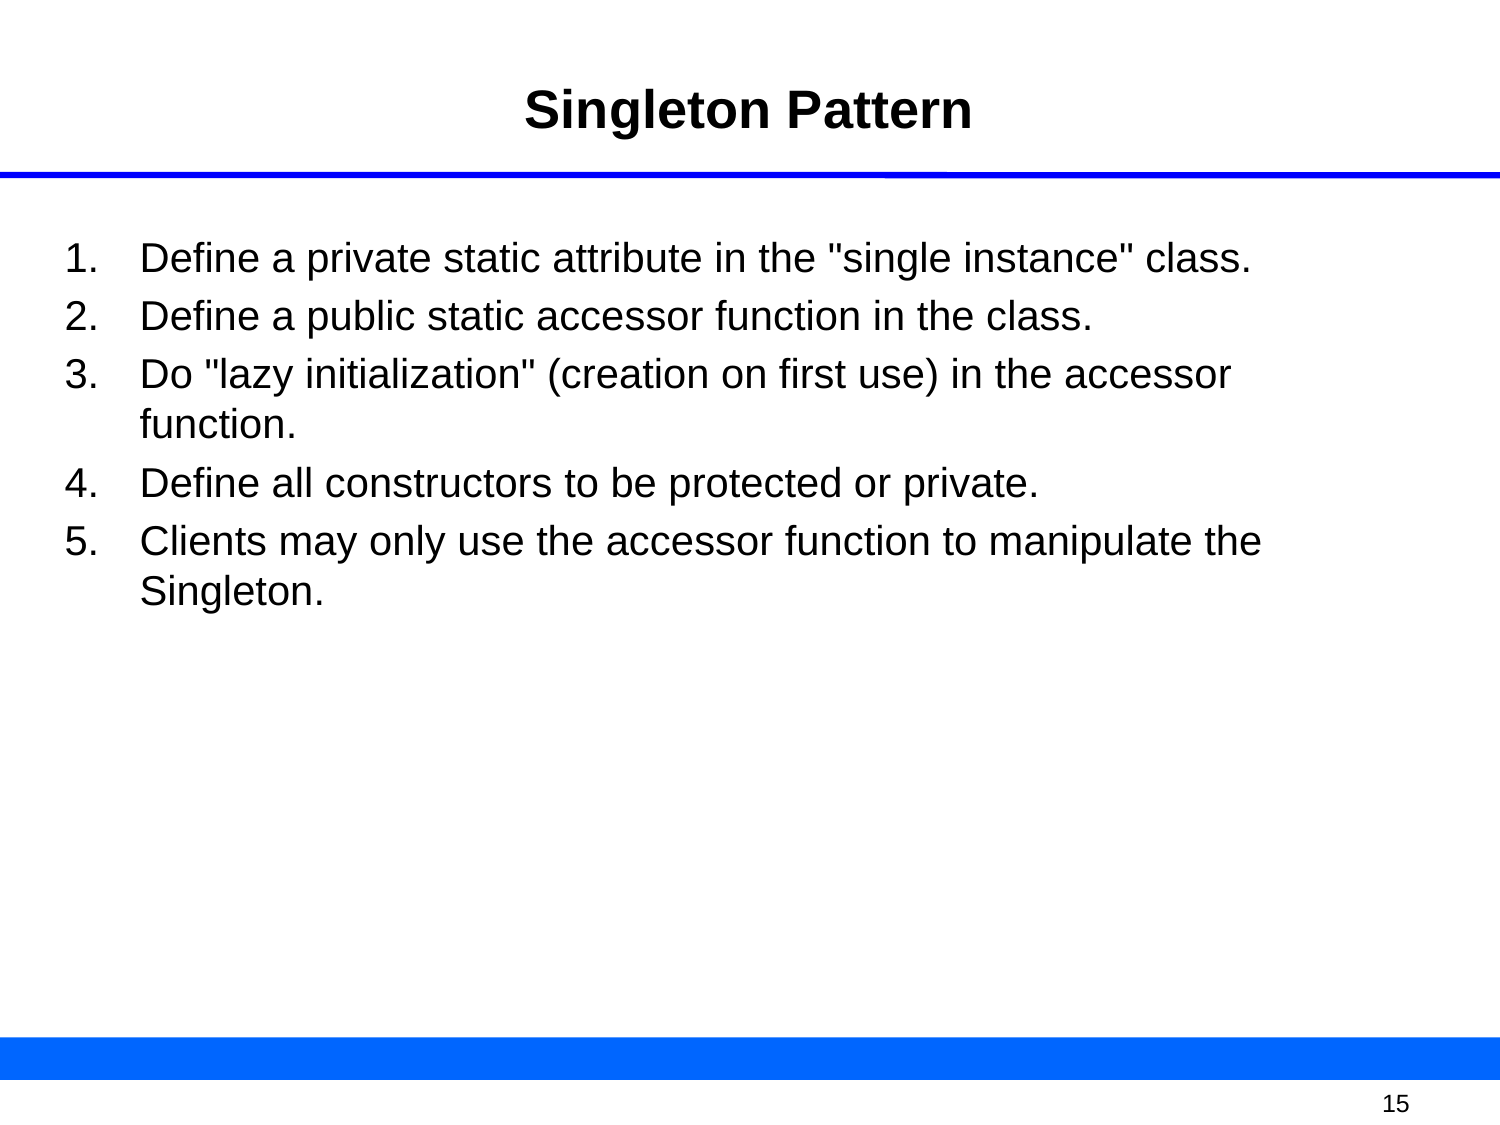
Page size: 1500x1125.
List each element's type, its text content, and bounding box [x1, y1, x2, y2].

title Singleton Pattern [99, 71, 1400, 217]
list Define a private static attribute in the "single instance" class. Define a public static accessor function in the class. Do "lazy initialization" (creation on first use) in the accessor function. Define all constructors to be protected or private. Clients may only use the accessor function to manipulate the Singleton. [62, 228, 1338, 627]
